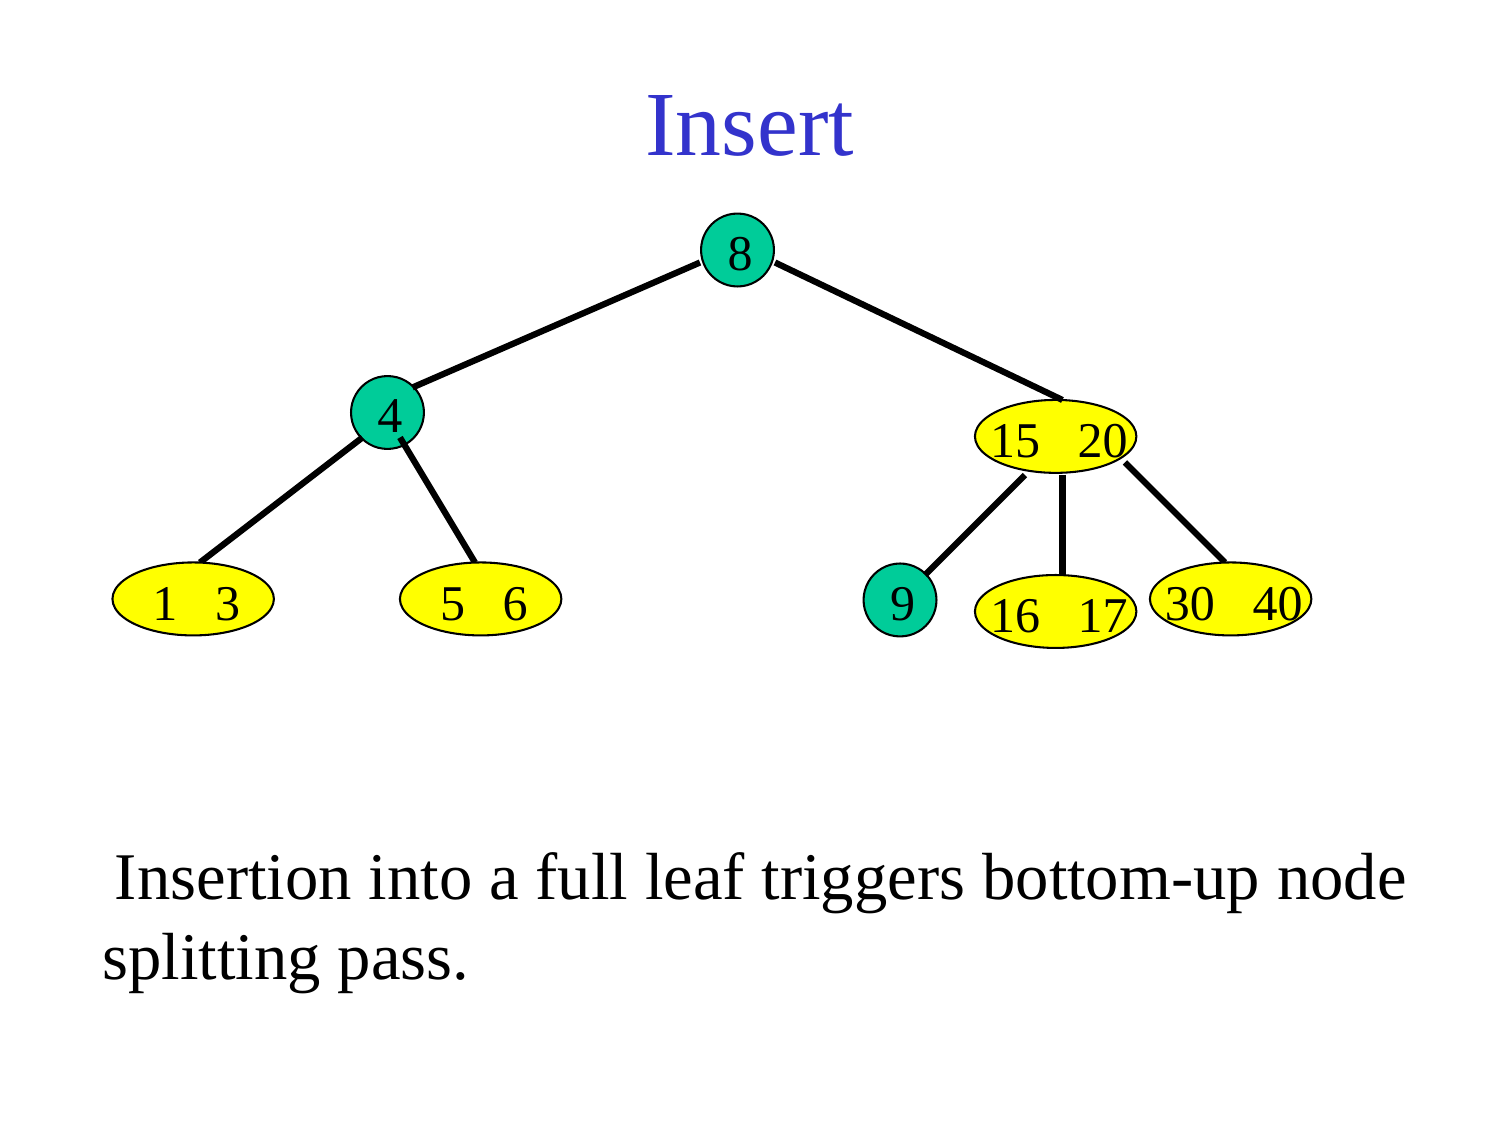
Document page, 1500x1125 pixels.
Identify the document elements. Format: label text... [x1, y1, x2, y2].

text_box [263, 580, 274, 618]
text_box [550, 580, 562, 618]
text_box Insertion into a full leaf triggers bottom-up node splitting pass. [87, 824, 1475, 1000]
text_box 9 [874, 562, 938, 638]
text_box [1124, 462, 1226, 563]
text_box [412, 262, 701, 388]
title Insert [112, 24, 1388, 213]
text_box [199, 437, 363, 563]
text_box [351, 386, 362, 435]
text_box [863, 574, 874, 626]
text_box 15 20 [974, 399, 1200, 475]
text_box 5 6 [425, 562, 550, 638]
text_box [399, 437, 476, 563]
text_box 1 3 [137, 562, 263, 638]
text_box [774, 262, 1063, 401]
text_box 16 17 [974, 574, 1200, 650]
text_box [924, 474, 1026, 576]
text_box [701, 223, 712, 277]
text_box 30 40 [1149, 562, 1375, 638]
text_box 4 [362, 374, 425, 450]
text_box [112, 572, 137, 626]
text_box [399, 572, 425, 626]
text_box 8 [712, 212, 775, 288]
